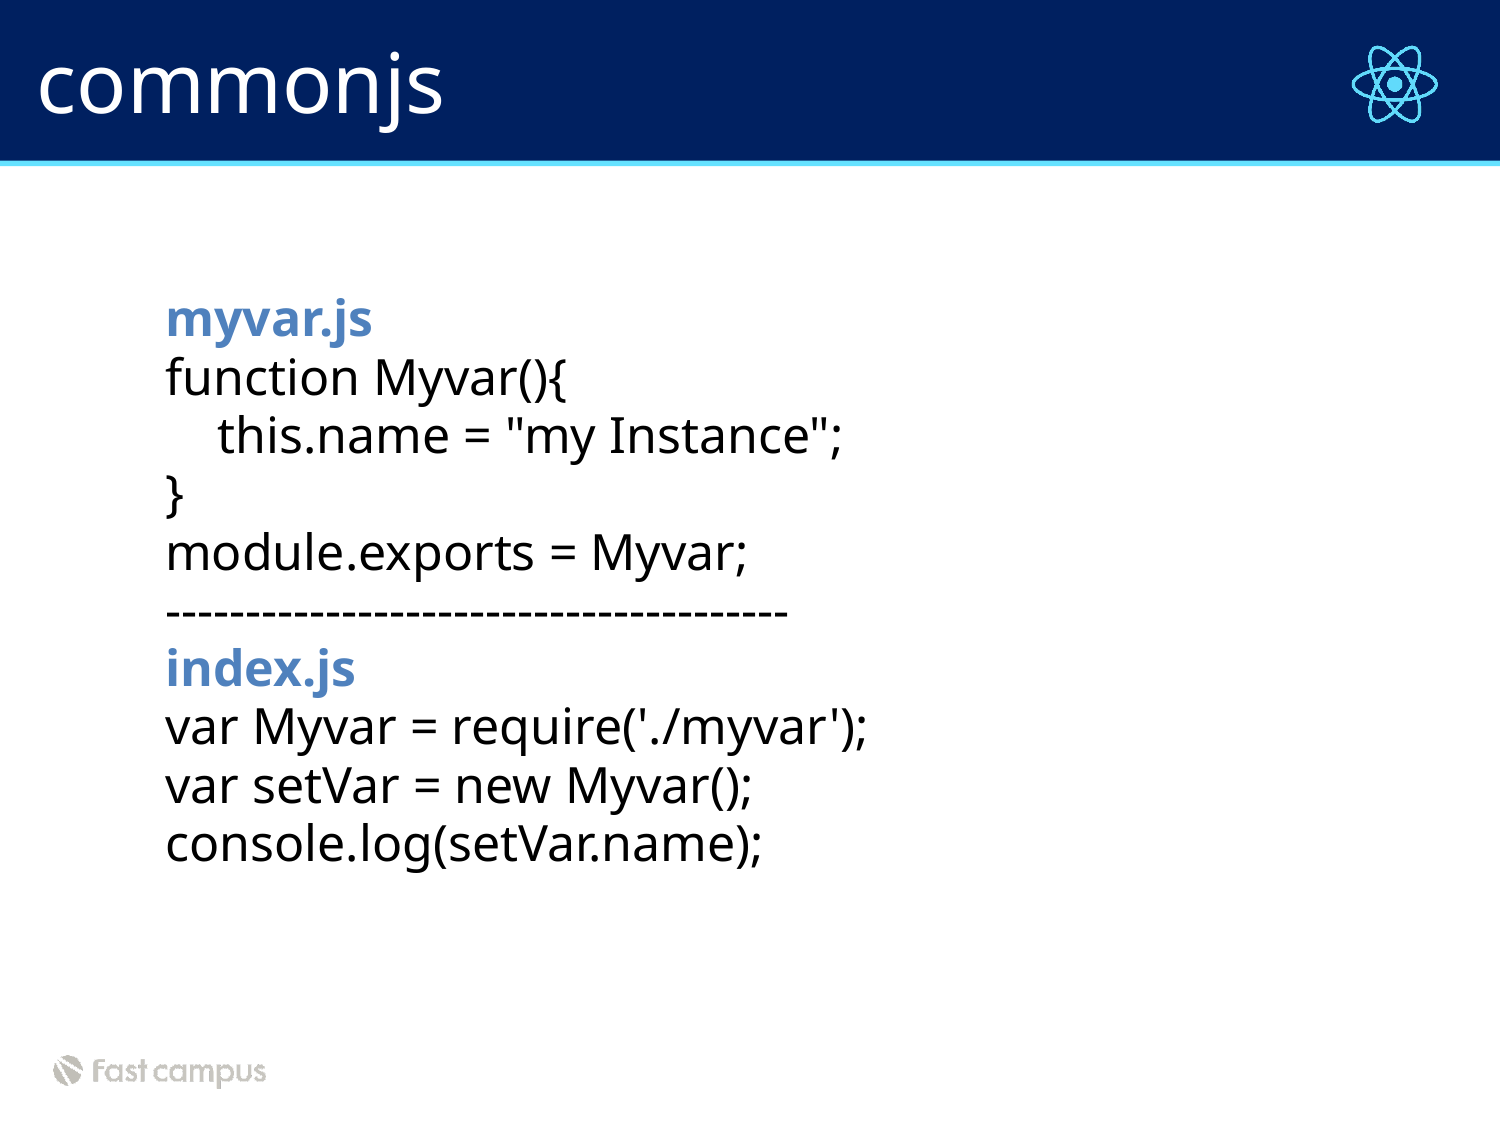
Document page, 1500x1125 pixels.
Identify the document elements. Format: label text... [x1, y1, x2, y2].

list myvar.js function Myvar(){ this.name = "my Instance"; } module.exports = Myvar; --------------------------------------- index.js var Myvar = require('./myvar'); var setVar = new Myvar(); console.log(setVar.name); [157, 290, 1343, 953]
picture [53, 1046, 266, 1094]
title commonjs [28, 0, 1380, 175]
picture [1380, 36, 1444, 135]
